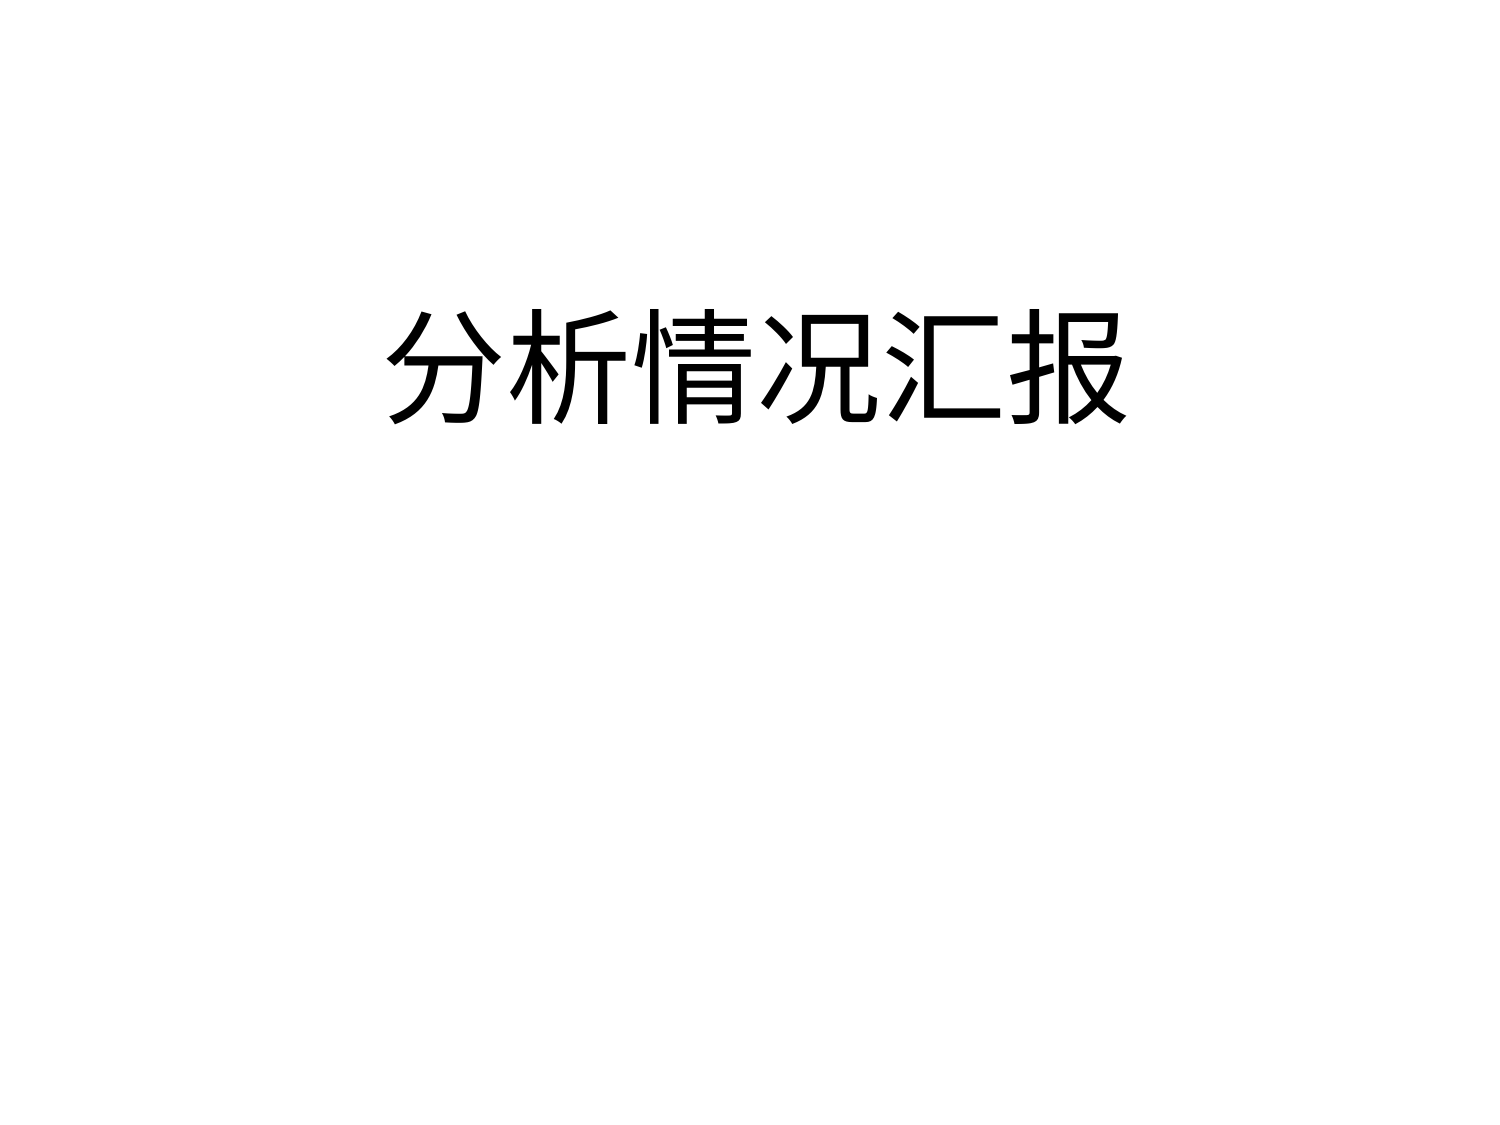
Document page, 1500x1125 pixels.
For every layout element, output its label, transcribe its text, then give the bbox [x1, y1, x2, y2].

text_box 分析情况汇报 [231, 282, 1281, 447]
